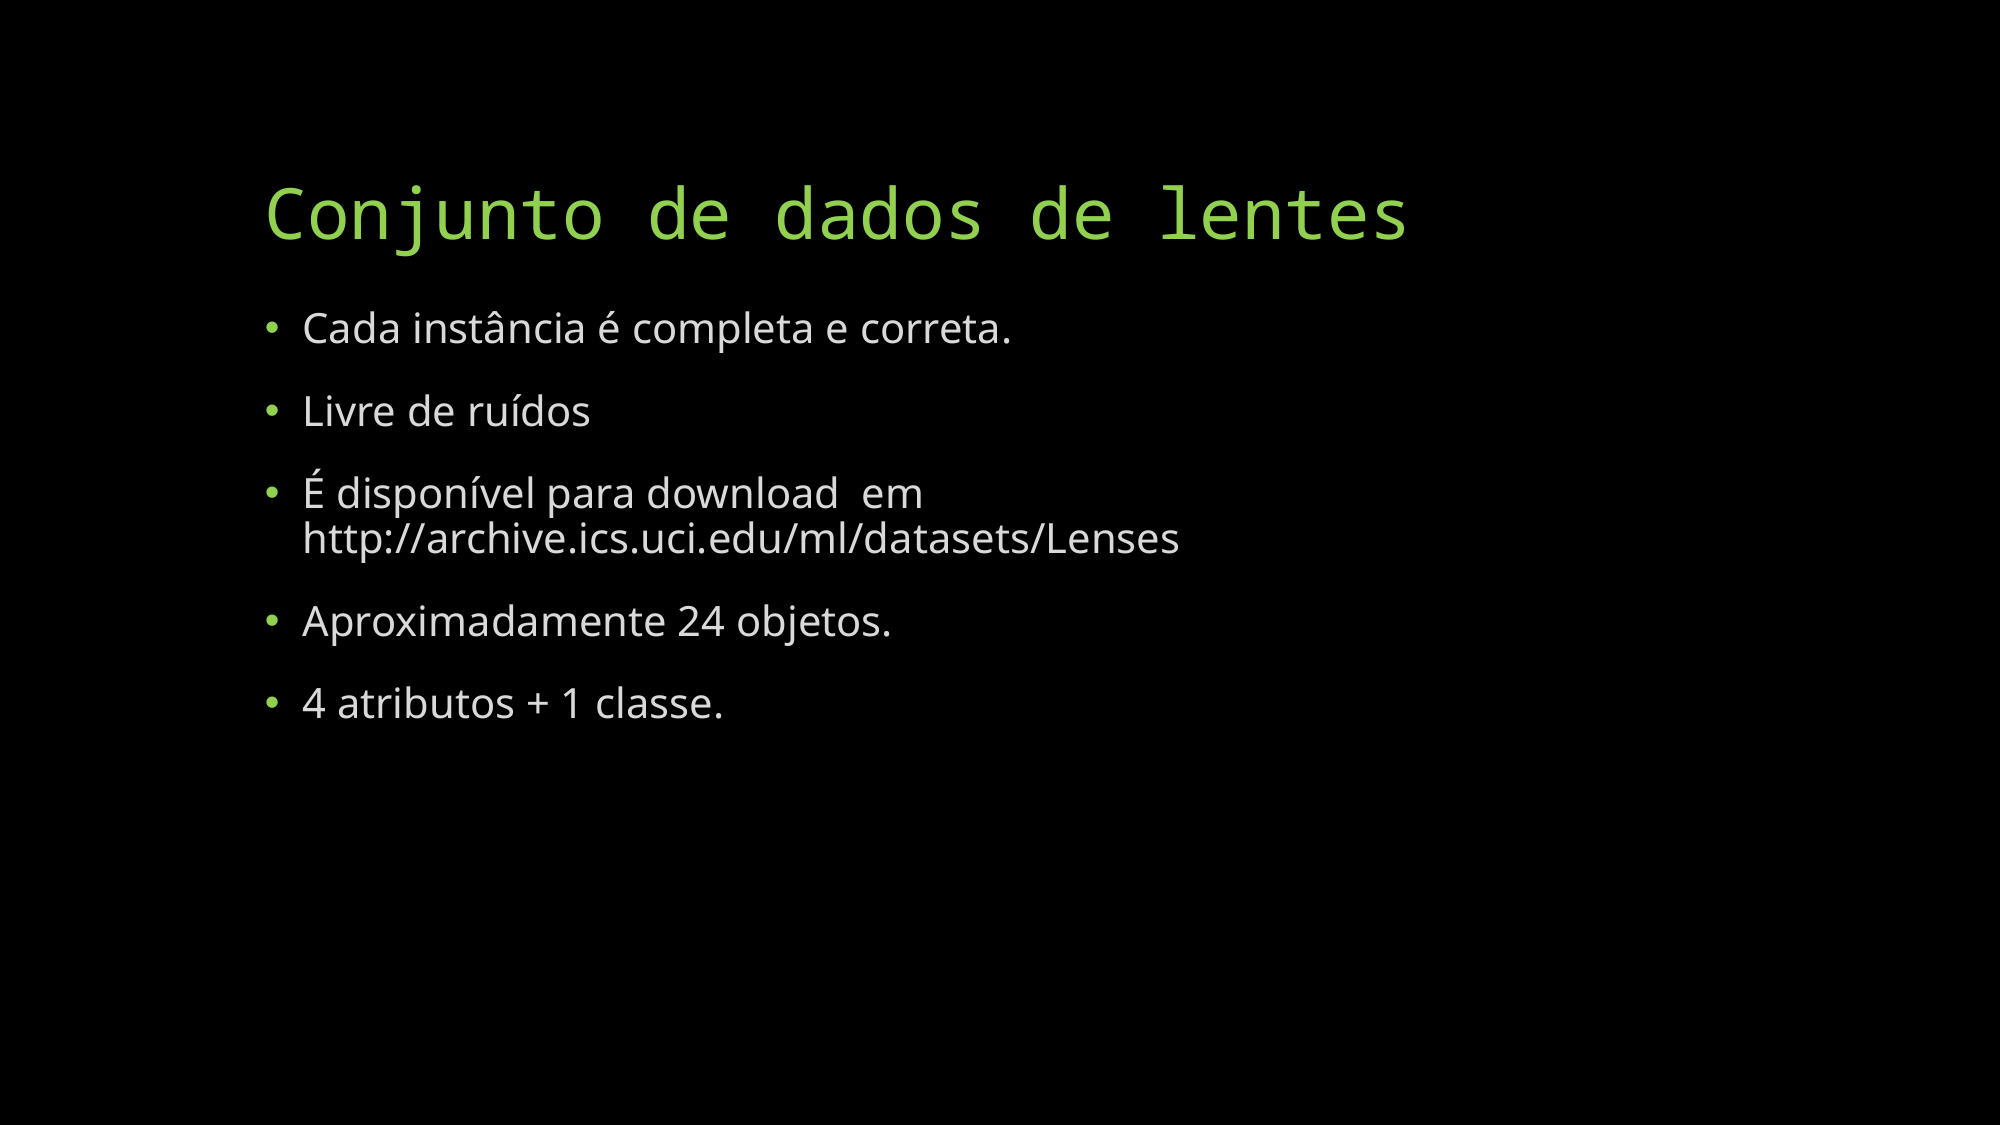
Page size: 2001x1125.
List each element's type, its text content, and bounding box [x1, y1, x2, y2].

list Cada instância é completa e correta. Livre de ruídos É disponível para download em http://archive.ics.uci.edu/ml/datasets/Lenses Aproximadamente 24 objetos. 4 atributos + 1 classe. [249, 299, 1750, 1000]
title Conjunto de dados de lentes [249, 75, 1813, 263]
